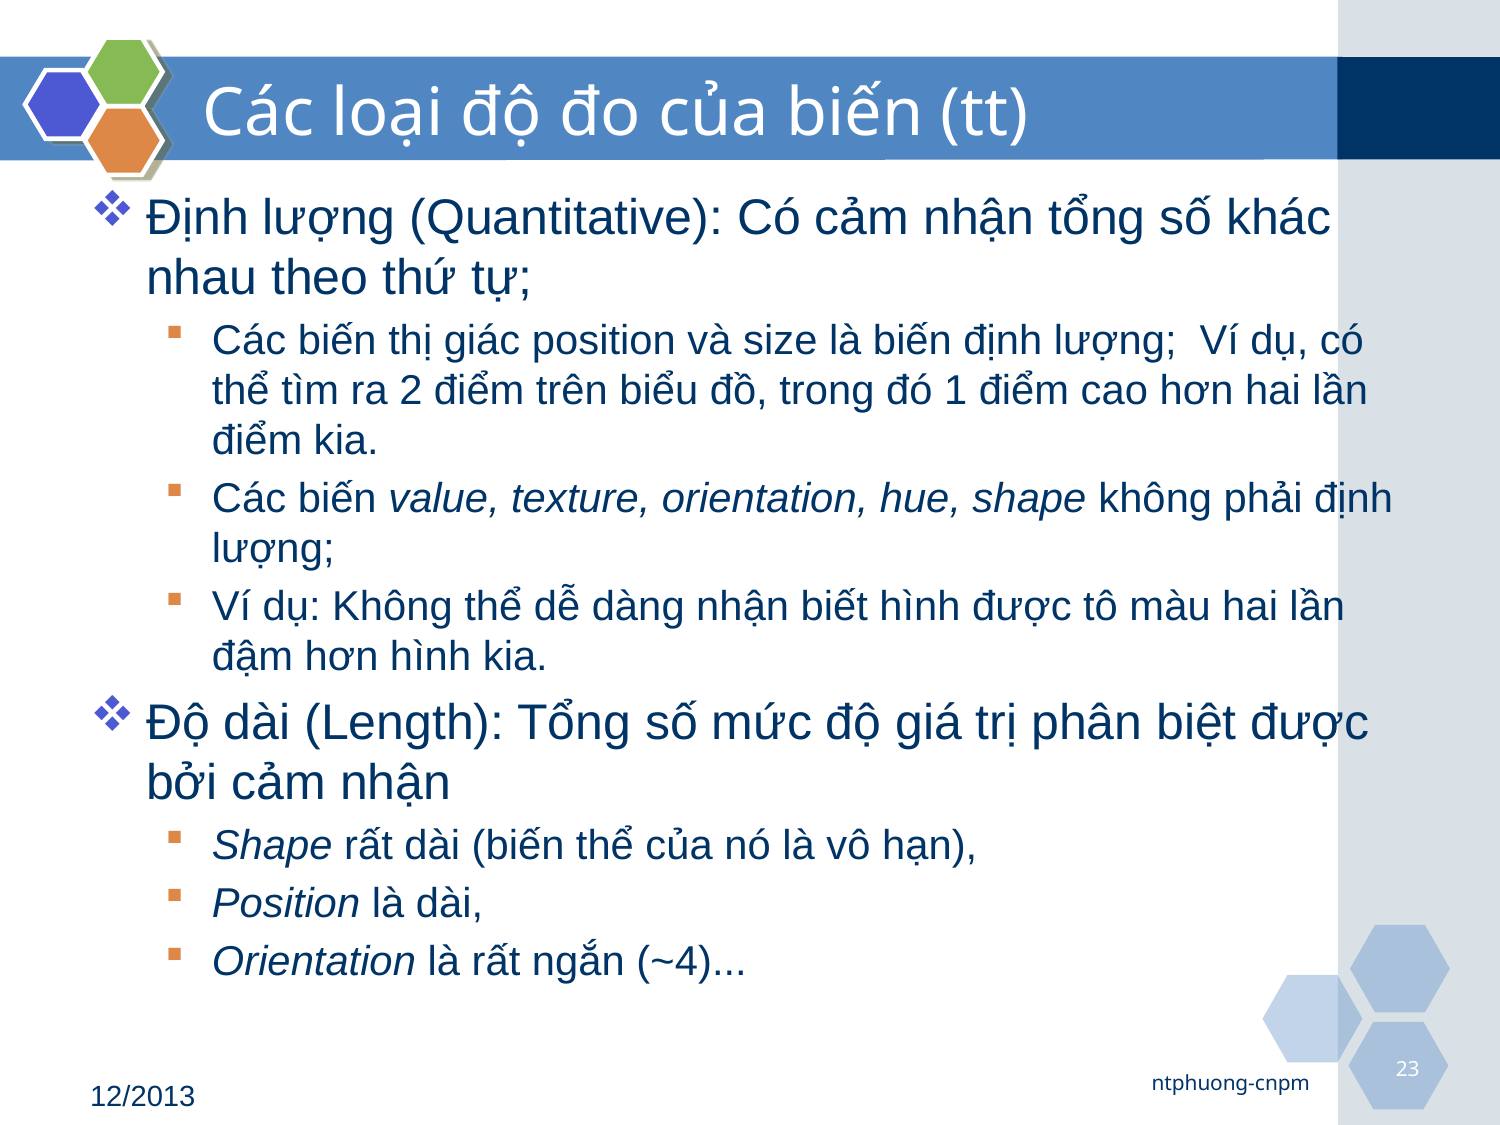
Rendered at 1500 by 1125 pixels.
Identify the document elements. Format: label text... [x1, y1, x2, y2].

list Định lượng (Quantitative): Có cảm nhận tổng số khác nhau theo thứ tự; Các biến thị giác position và size là biến định lượng; Ví dụ, có thể tìm ra 2 điểm trên biểu đồ, trong đó 1 điểm cao hơn hai lần điểm kia. Các biến value, texture, orientation, hue, shape không phải định lượng; Ví dụ: Không thể dễ dàng nhận biết hình được tô màu hai lần đậm hơn hình kia. Độ dài (Length): Tổng số mức độ giá trị phân biệt được bởi cảm nhận Shape rất dài (biến thể của nó là vô hạn), Position là dài, Orientation là rất ngắn (~4)... [74, 176, 1426, 1038]
slide_number 23 [1359, 1047, 1435, 1086]
footer ntphuong-cnpm [849, 1062, 1326, 1101]
title Các loại độ đo của biến (tt) [187, 62, 1288, 156]
slide_number 12/2013 [74, 1069, 426, 1110]
